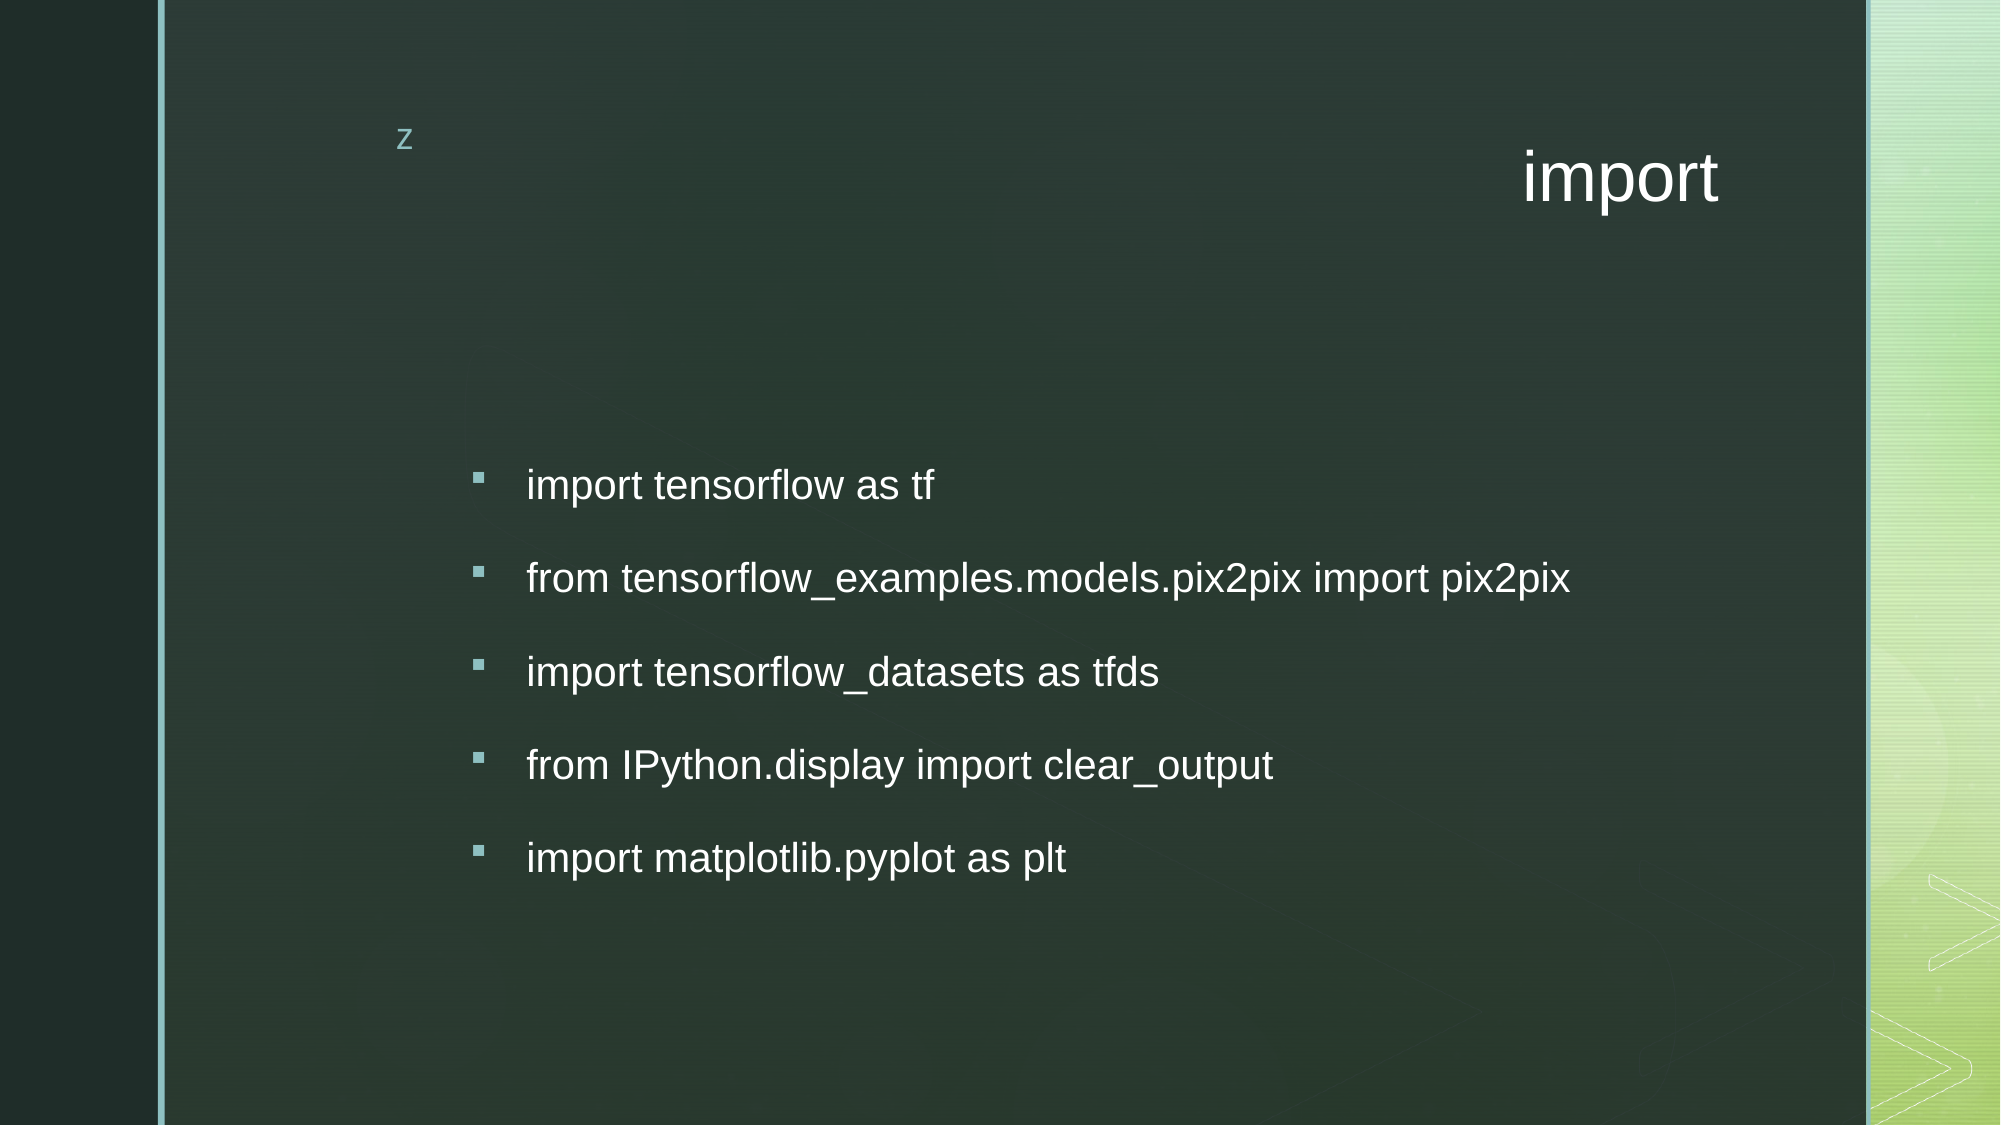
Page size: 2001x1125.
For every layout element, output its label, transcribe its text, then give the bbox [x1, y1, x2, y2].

picture [1871, 0, 2001, 1125]
title import [428, 132, 1734, 310]
list import tensorflow as tf from tensorflow_examples.models.pix2pix import pix2pix import tensorflow_datasets as tfds from IPython.display import clear_output import matplotlib.pyplot as plt [454, 336, 1734, 993]
